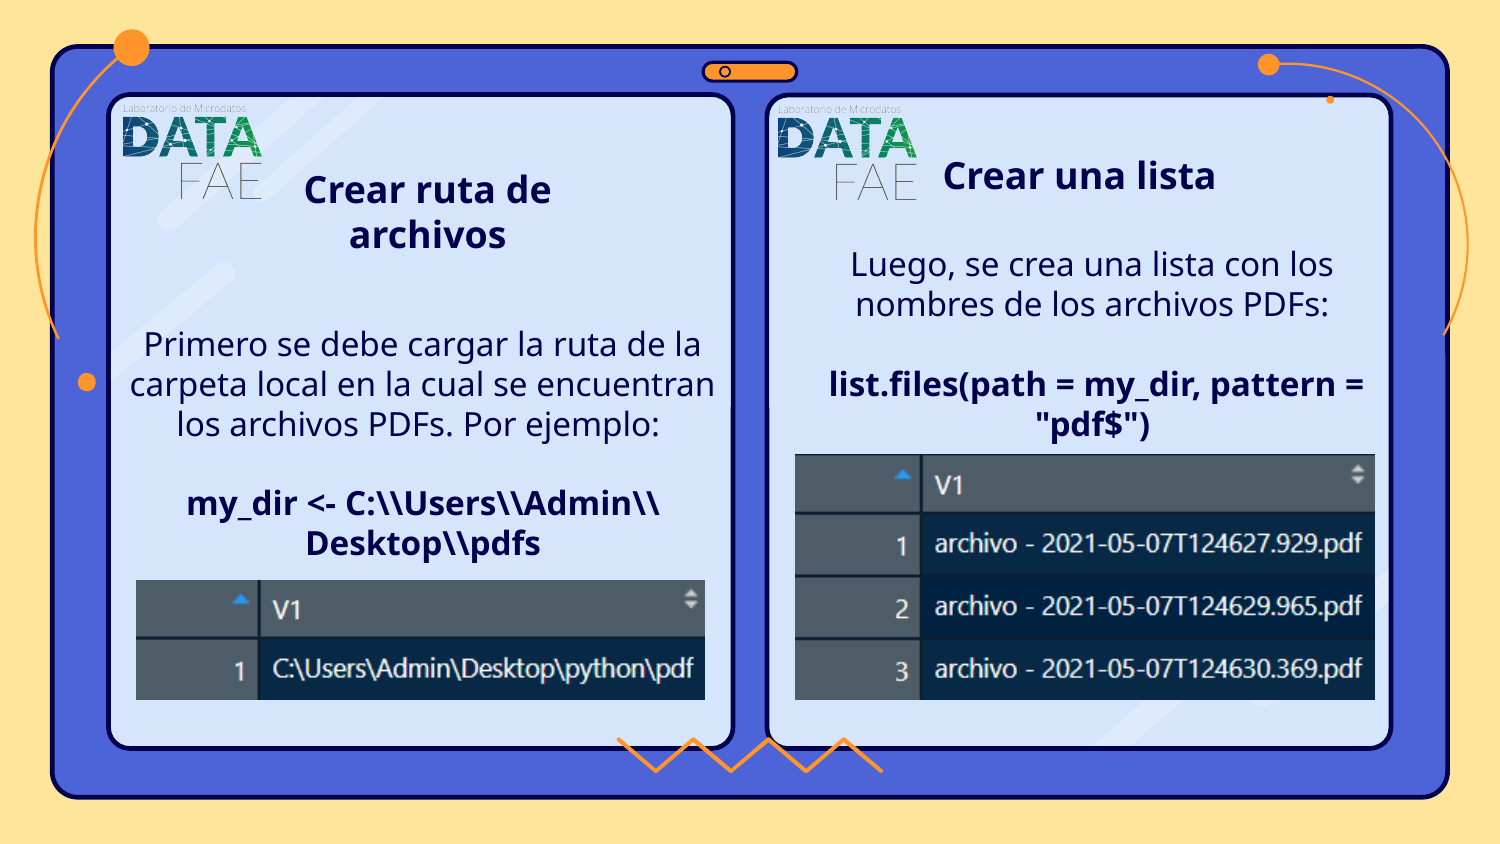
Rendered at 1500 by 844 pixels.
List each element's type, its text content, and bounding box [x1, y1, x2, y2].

title Crear una lista [873, 143, 1297, 213]
picture [135, 580, 706, 700]
title Crear ruta de archivos [216, 201, 640, 271]
subtitle Luego, se crea una lista con los nombres de los archivos PDFs: list.files(path = my_dir, pattern = "pdf$") [795, 243, 1390, 526]
picture [111, 104, 268, 200]
picture [767, 105, 923, 200]
picture [794, 453, 1375, 700]
subtitle Primero se debe cargar la ruta de la carpeta local en la cual se encuentran los archivos PDFs. Por ejemplo: my_dir <- C:\\Users\\Admin\\Desktop\\pdfs [110, 322, 737, 529]
